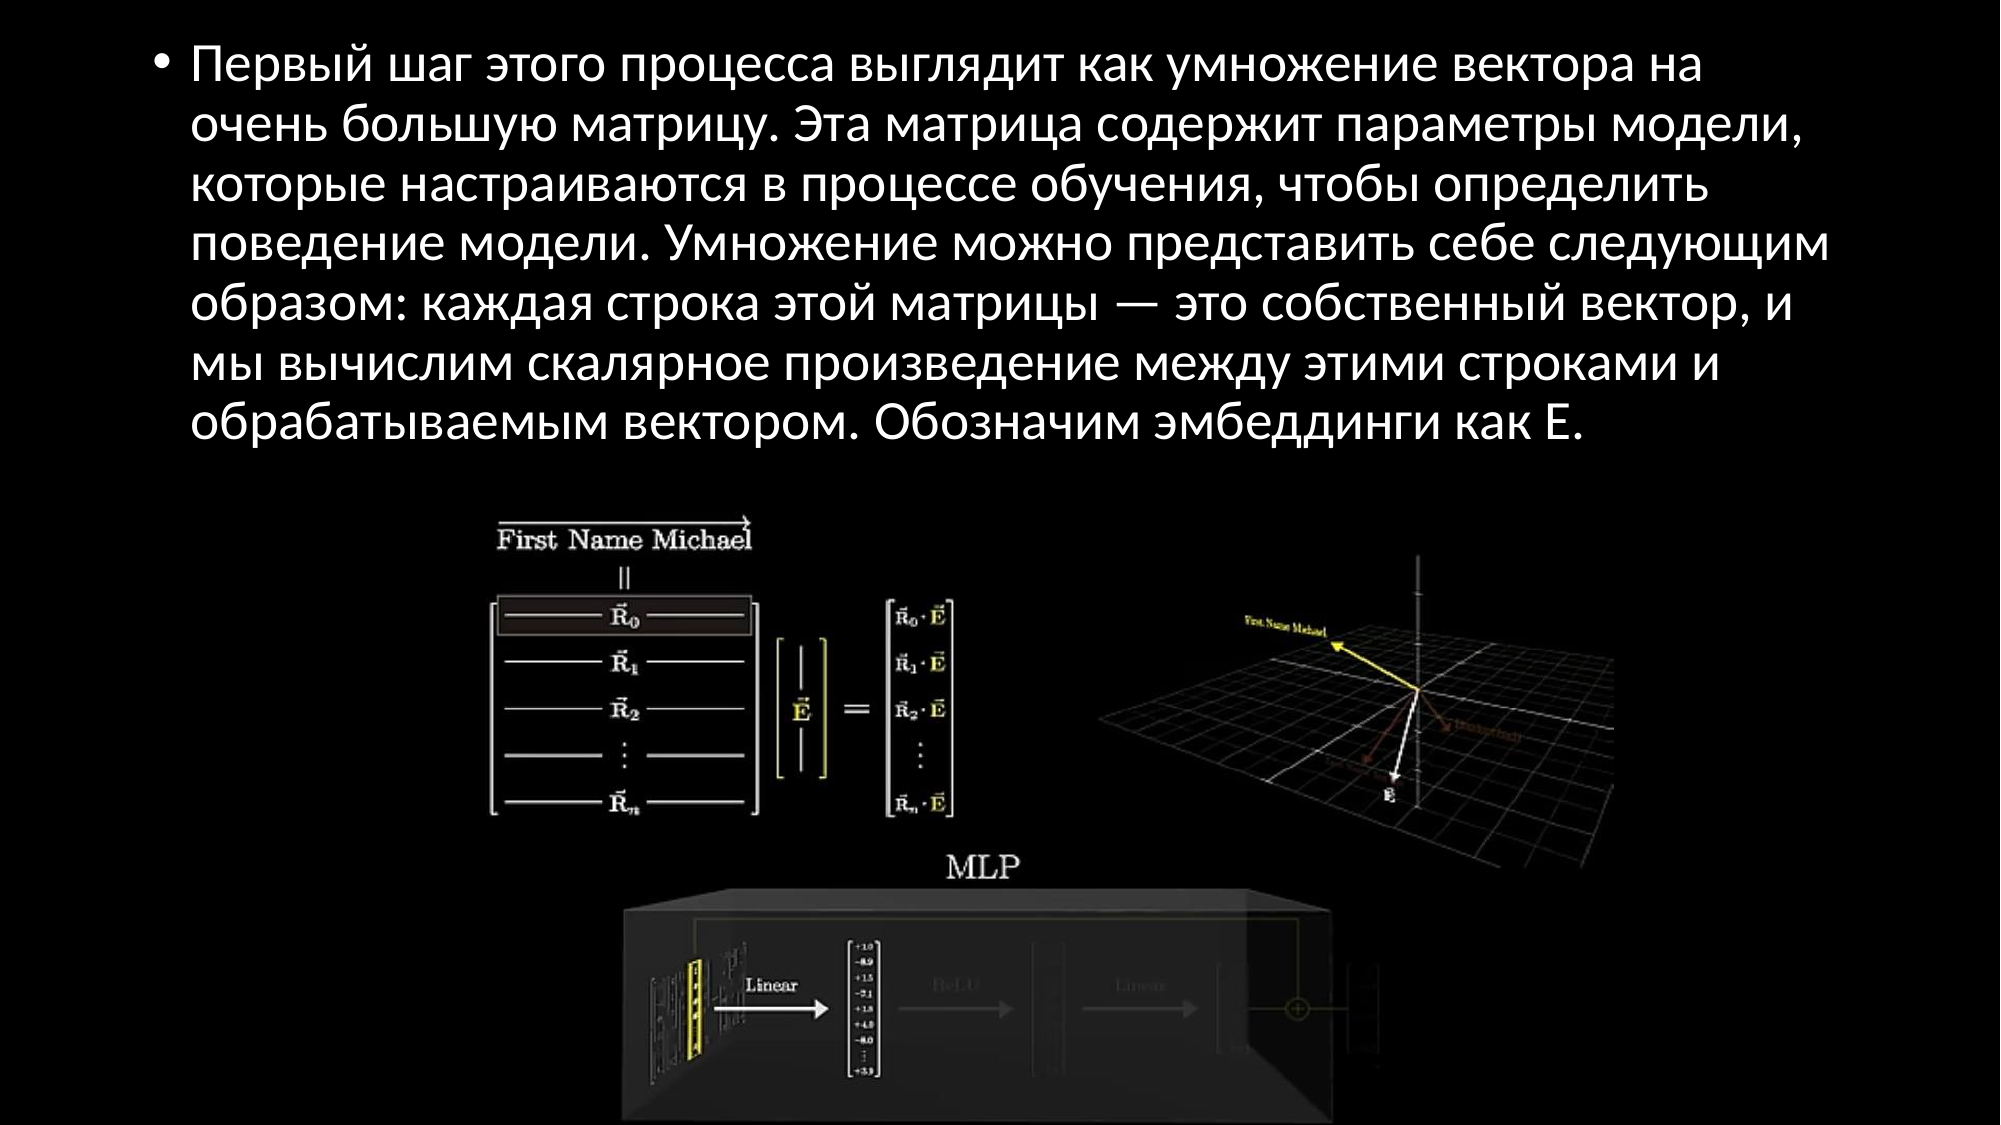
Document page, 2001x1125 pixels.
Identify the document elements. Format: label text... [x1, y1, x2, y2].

list Первый шаг этого процесса выглядит как умножение вектора на очень большую матрицу. Эта матрица содержит параметры модели, которые настраиваются в процессе обучения, чтобы определить поведение модели. Умножение можно представить себе следующим образом: каждая строка этой матрицы — это собственный вектор, и мы вычислим скалярное произведение между этими строками и обрабатываемым вектором. Обозначим эмбеддинги как E. [137, 26, 1863, 472]
picture [386, 471, 1614, 1125]
